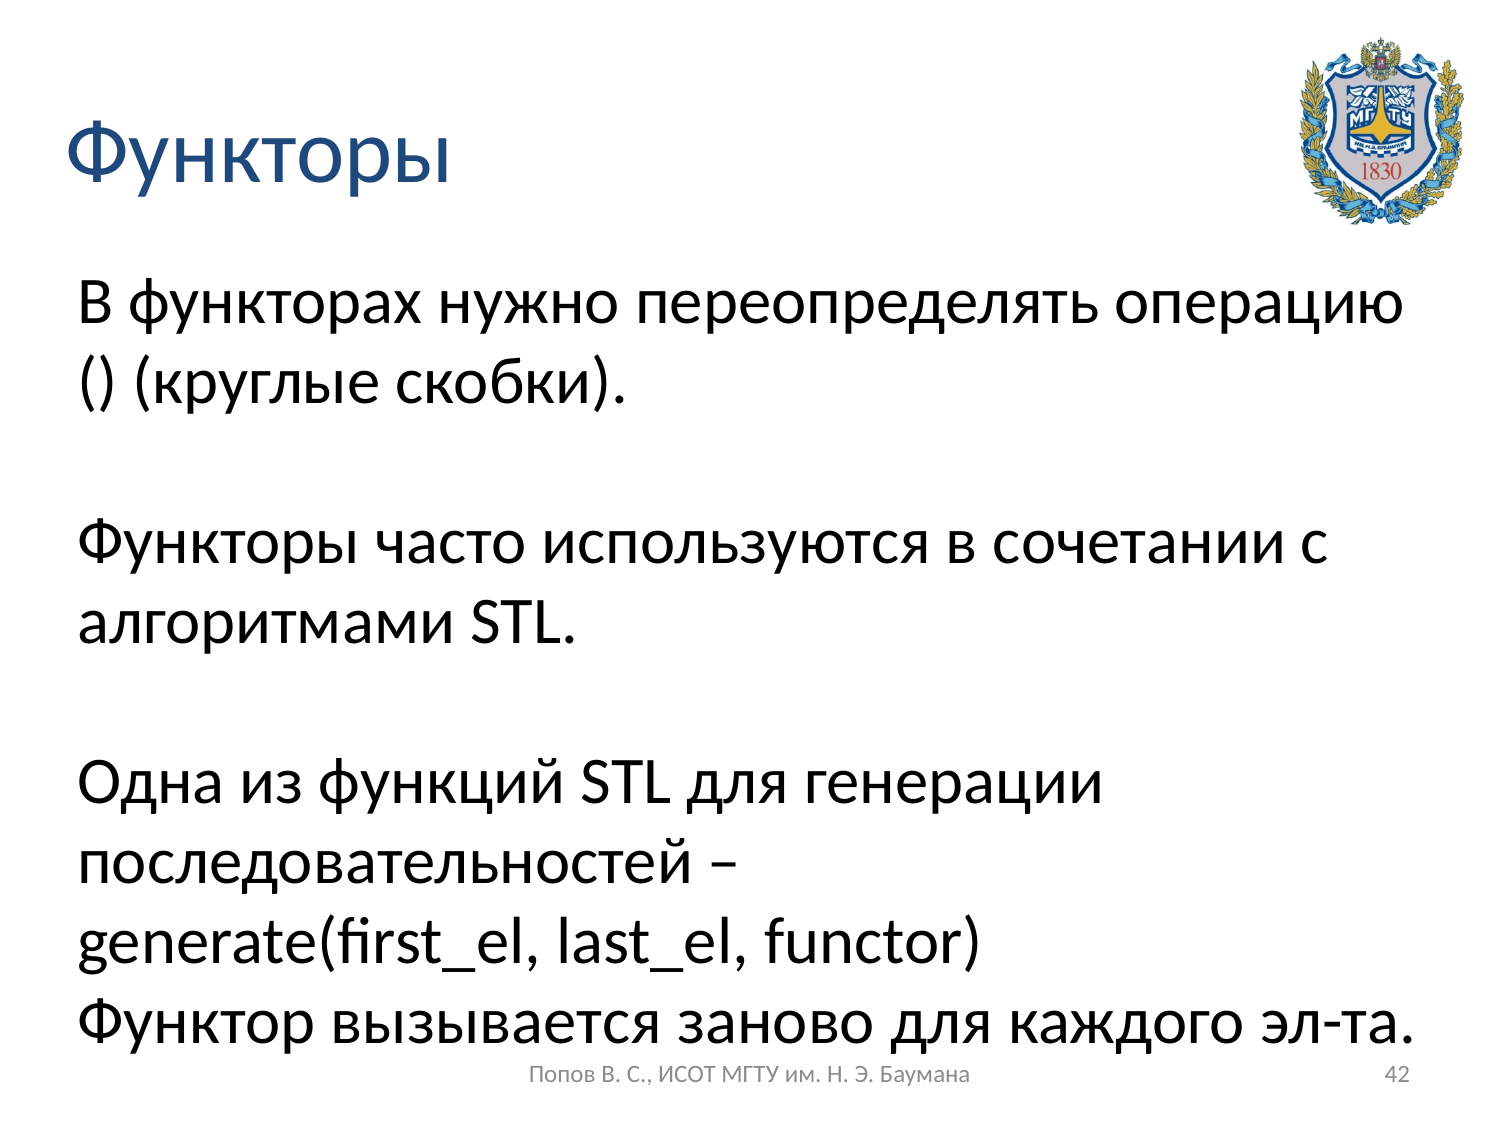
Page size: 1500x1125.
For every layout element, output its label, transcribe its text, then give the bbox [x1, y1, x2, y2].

slide_number 42 [1074, 1042, 1425, 1103]
footer Попов В. С., ИСОТ МГТУ им. Н. Э. Баумана [512, 1042, 988, 1103]
picture [1299, 37, 1464, 226]
text_box В функторах нужно переопределять операцию () (круглые скобки). Функторы часто используются в сочетании с алгоритмами STL. Одна из функций STL для генерации последовательностей – generate(first_el, last_el, functor) Функтор вызывается заново для каждого эл-та. [62, 249, 1463, 1065]
title Функторы [50, 24, 1275, 267]
